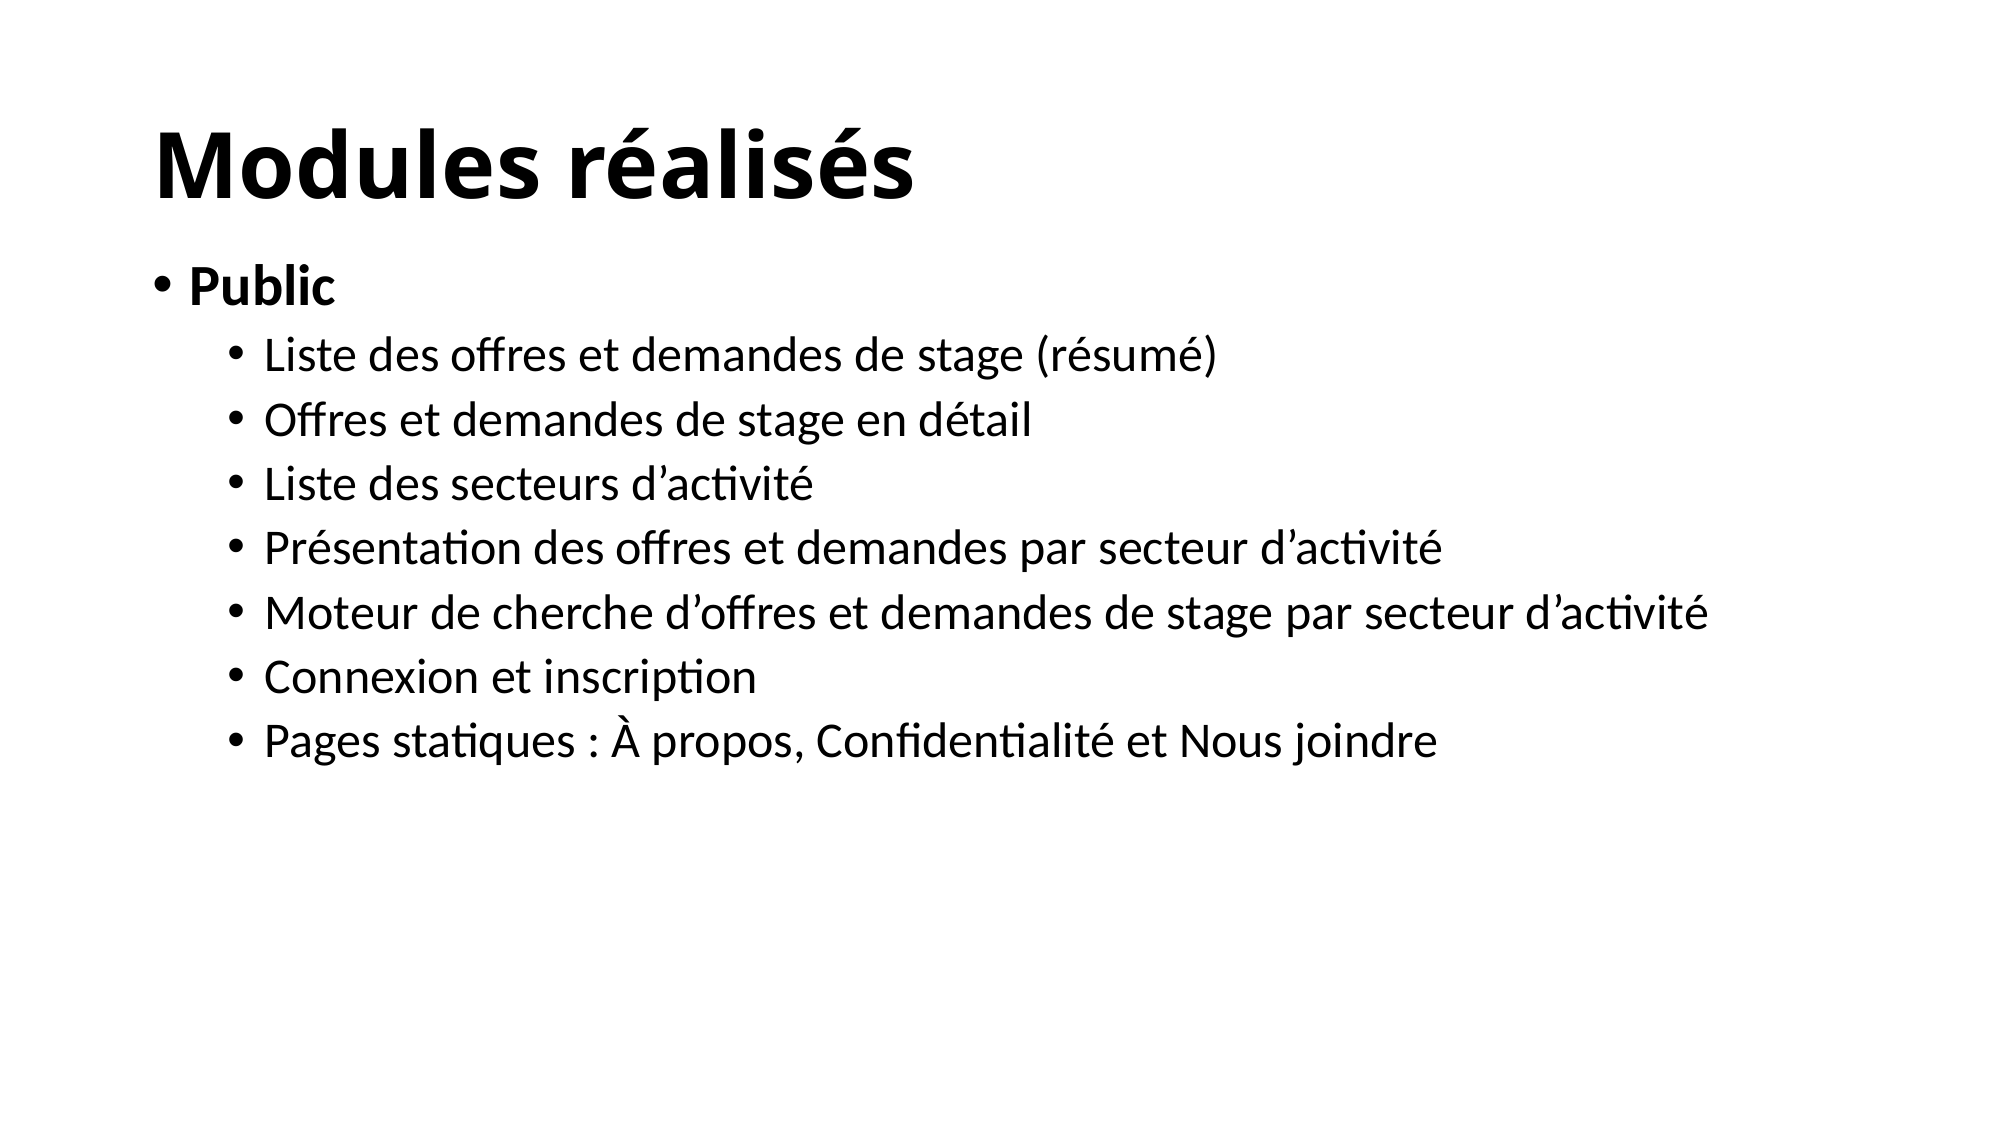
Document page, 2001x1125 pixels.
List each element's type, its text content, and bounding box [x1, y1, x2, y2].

list Public Liste des offres et demandes de stage (résumé) Offres et demandes de stage en détail Liste des secteurs d’activité Présentation des offres et demandes par secteur d’activité Moteur de cherche d’offres et demandes de stage par secteur d’activité Connexion et inscription Pages statiques : À propos, Confidentialité et Nous joindre [137, 247, 1831, 1014]
title Modules réalisés [137, 59, 1863, 278]
